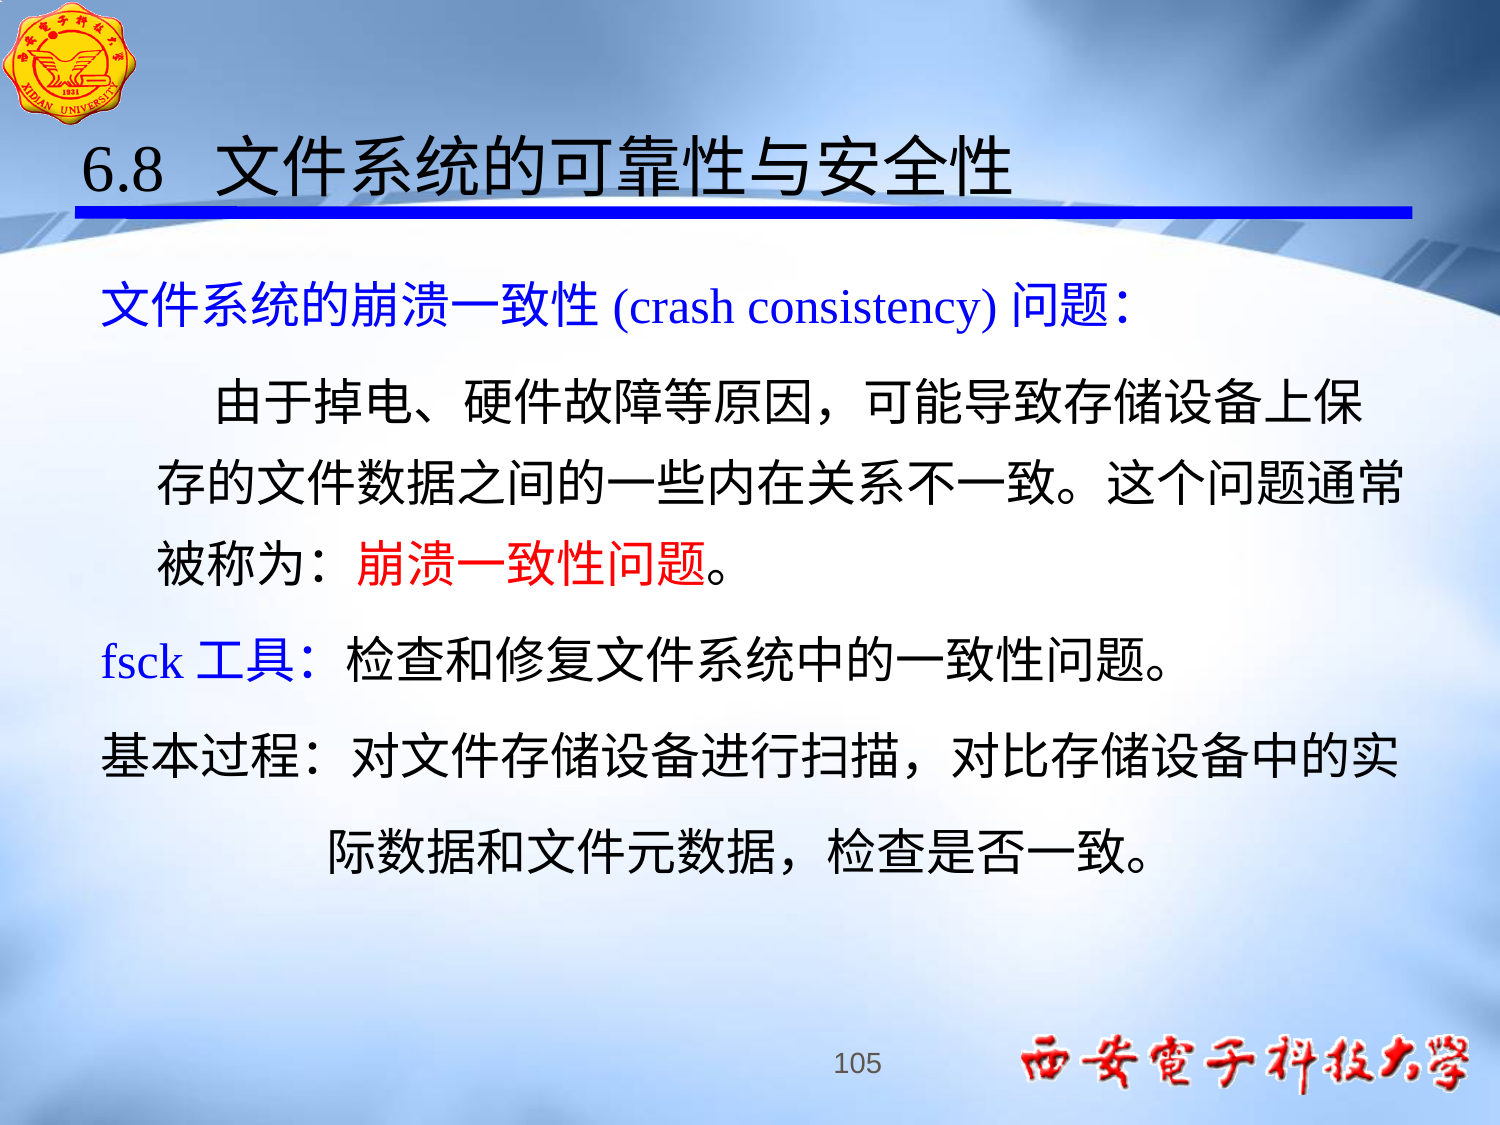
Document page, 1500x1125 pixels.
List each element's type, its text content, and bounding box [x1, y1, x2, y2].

text_box 文件系统的崩溃一致性(crash consistency)问题： 由于掉电、硬件故障等原因，可能导致存储设备上保存的文件数据之间的一些内在关系不一致。这个问题通常被称为：崩溃一致性问题。 fsck工具：检查和修复文件系统中的一致性问题。 基本过程：对文件存储设备进行扫描，对比存储设备中的实 际数据和文件元数据，检查是否一致。 [85, 245, 1428, 979]
text_box 6.8 文件系统的可靠性与安全性 [66, 24, 1413, 213]
picture [0, 0, 1500, 1125]
text_box [584, 1011, 898, 1087]
